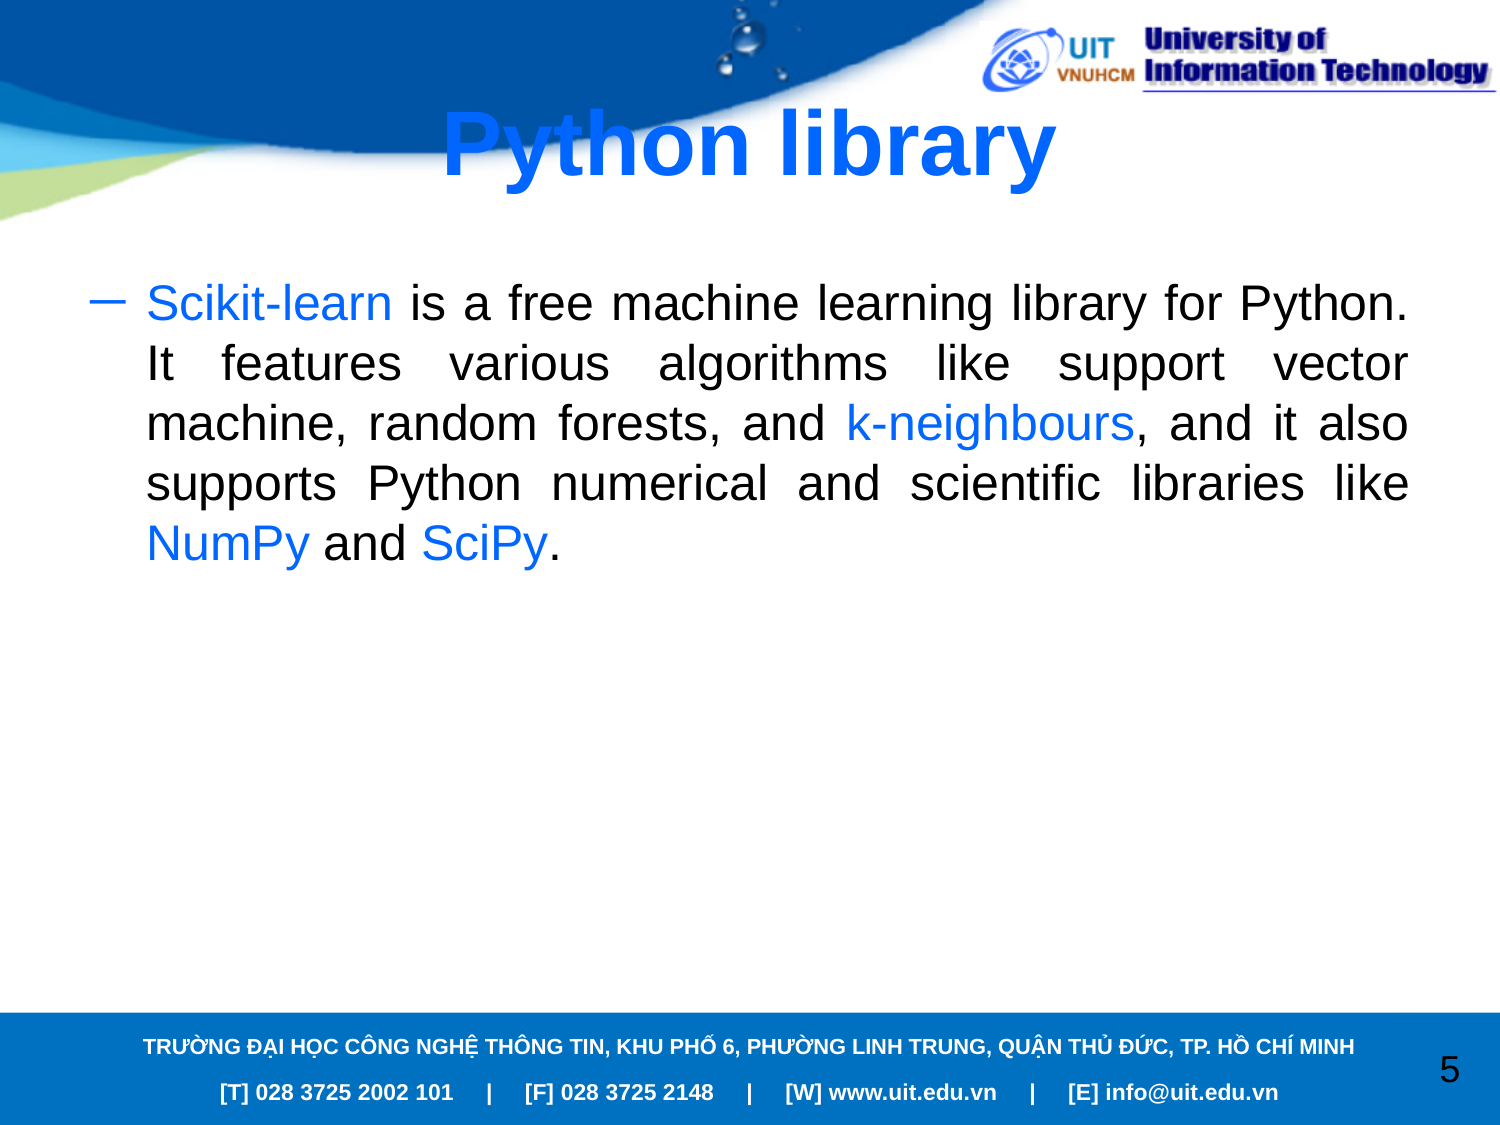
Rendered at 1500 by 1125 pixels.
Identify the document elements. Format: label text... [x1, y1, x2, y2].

picture [0, 0, 1500, 1012]
title Python library [75, 45, 1425, 233]
list Scikit-learn is a free machine learning library for Python. It features various algorithms like support vector machine, random forests, and k-neighbours, and it also supports Python numerical and scientific libraries like NumPy and SciPy. [75, 262, 1425, 1005]
